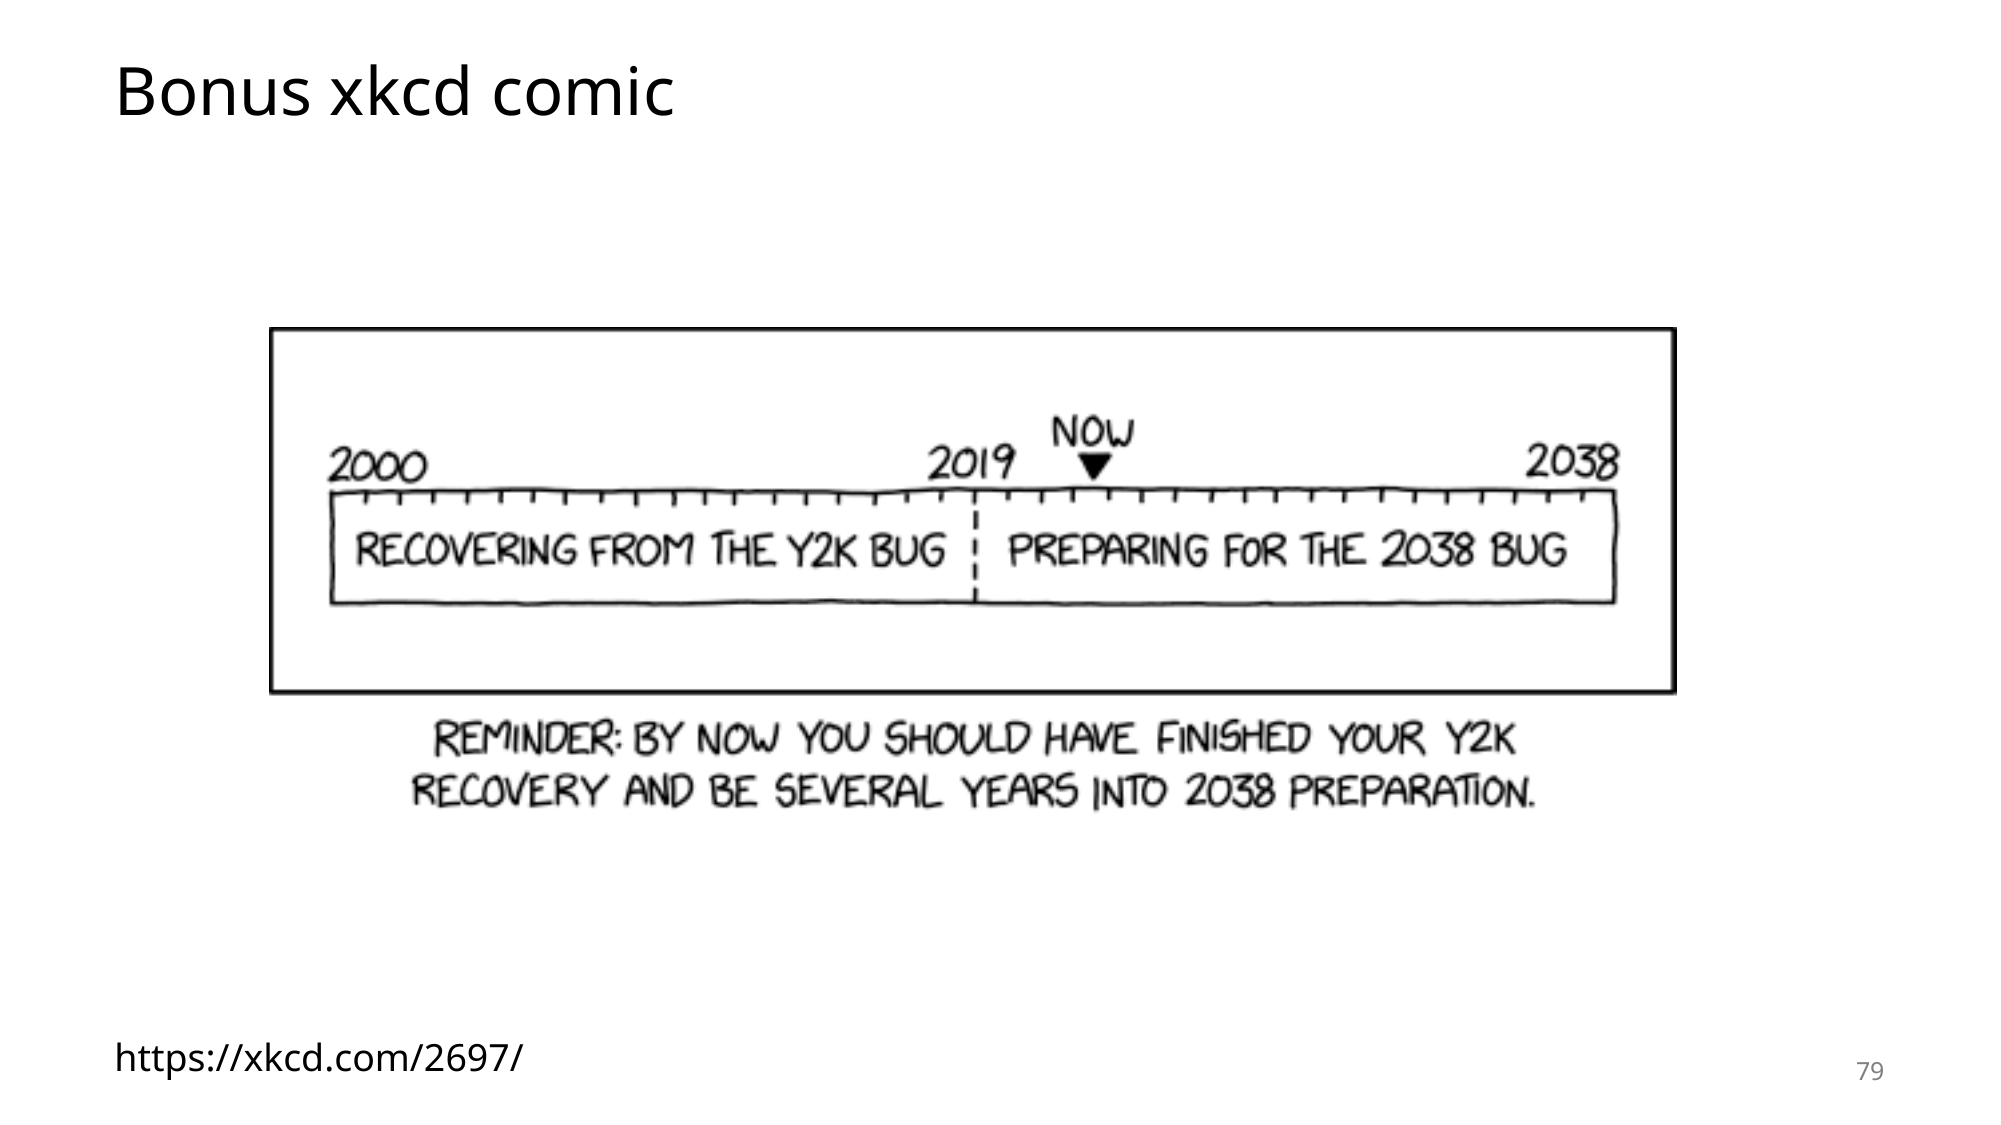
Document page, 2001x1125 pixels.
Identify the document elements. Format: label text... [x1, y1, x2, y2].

text_box https://xkcd.com/2697/ [99, 1026, 1100, 1087]
picture [269, 327, 1677, 835]
title Bonus xkcd comic [99, 37, 1900, 150]
slide_number 79 [1749, 1042, 1900, 1103]
